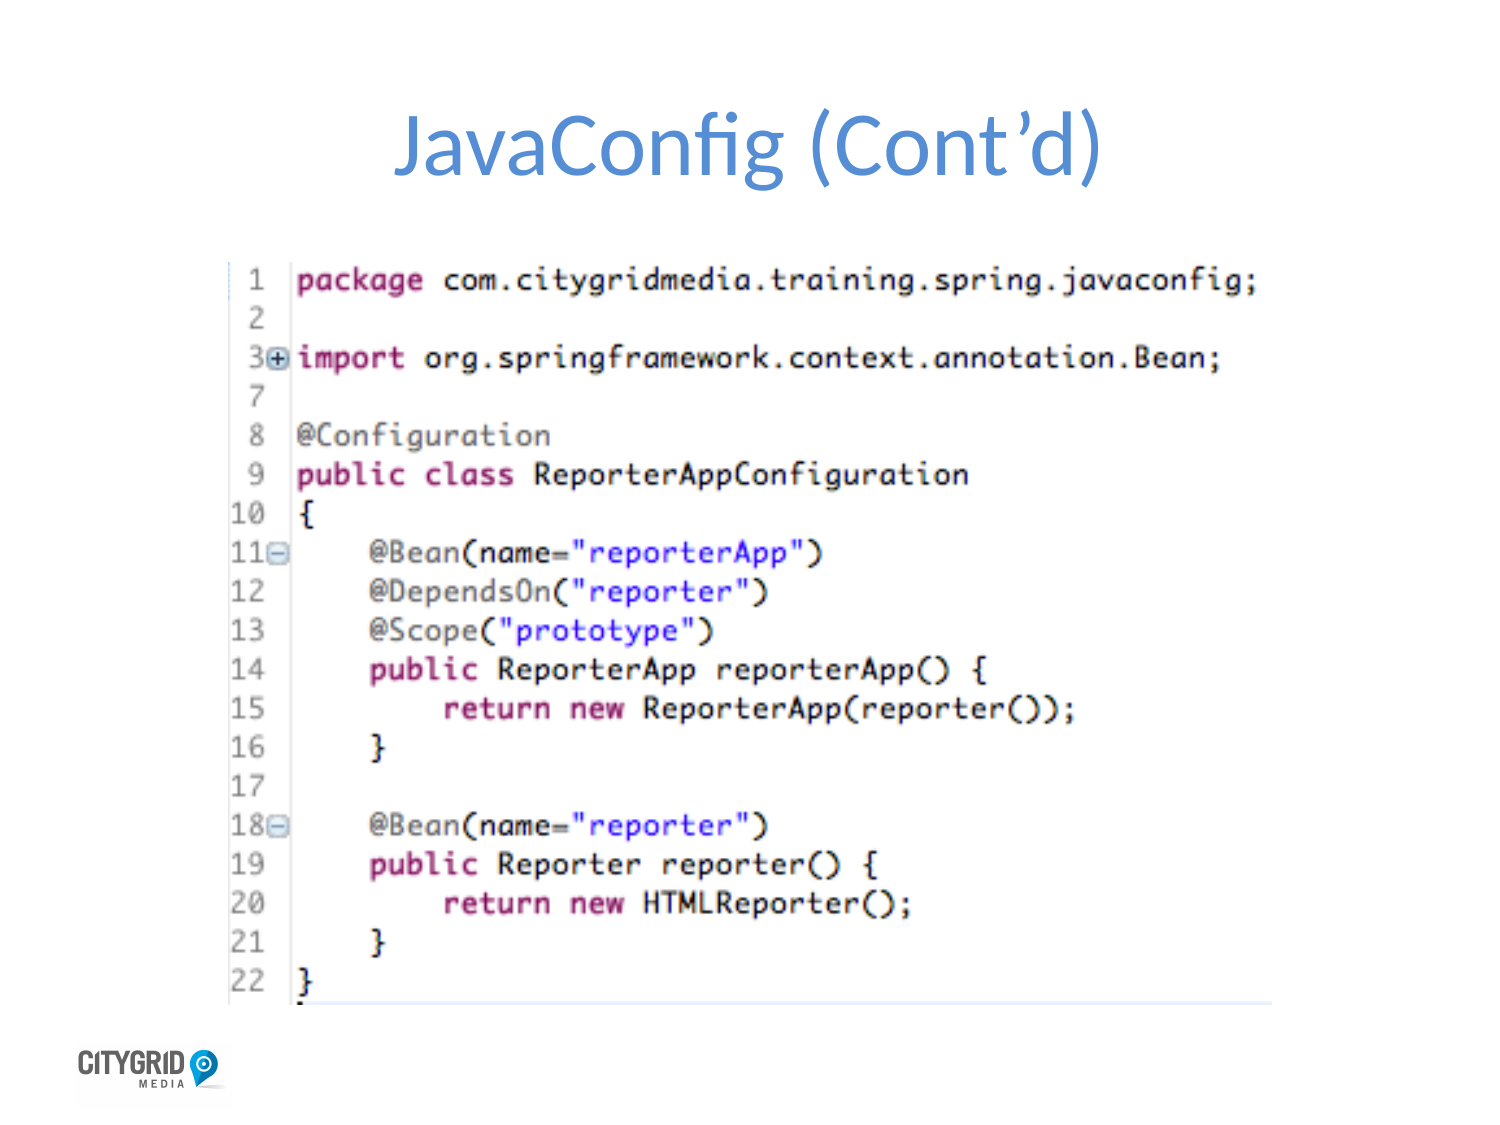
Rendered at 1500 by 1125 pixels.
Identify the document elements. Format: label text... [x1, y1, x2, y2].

title JavaConfig (Cont’d) [75, 45, 1425, 233]
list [74, 262, 1426, 1006]
picture [75, 1042, 232, 1108]
